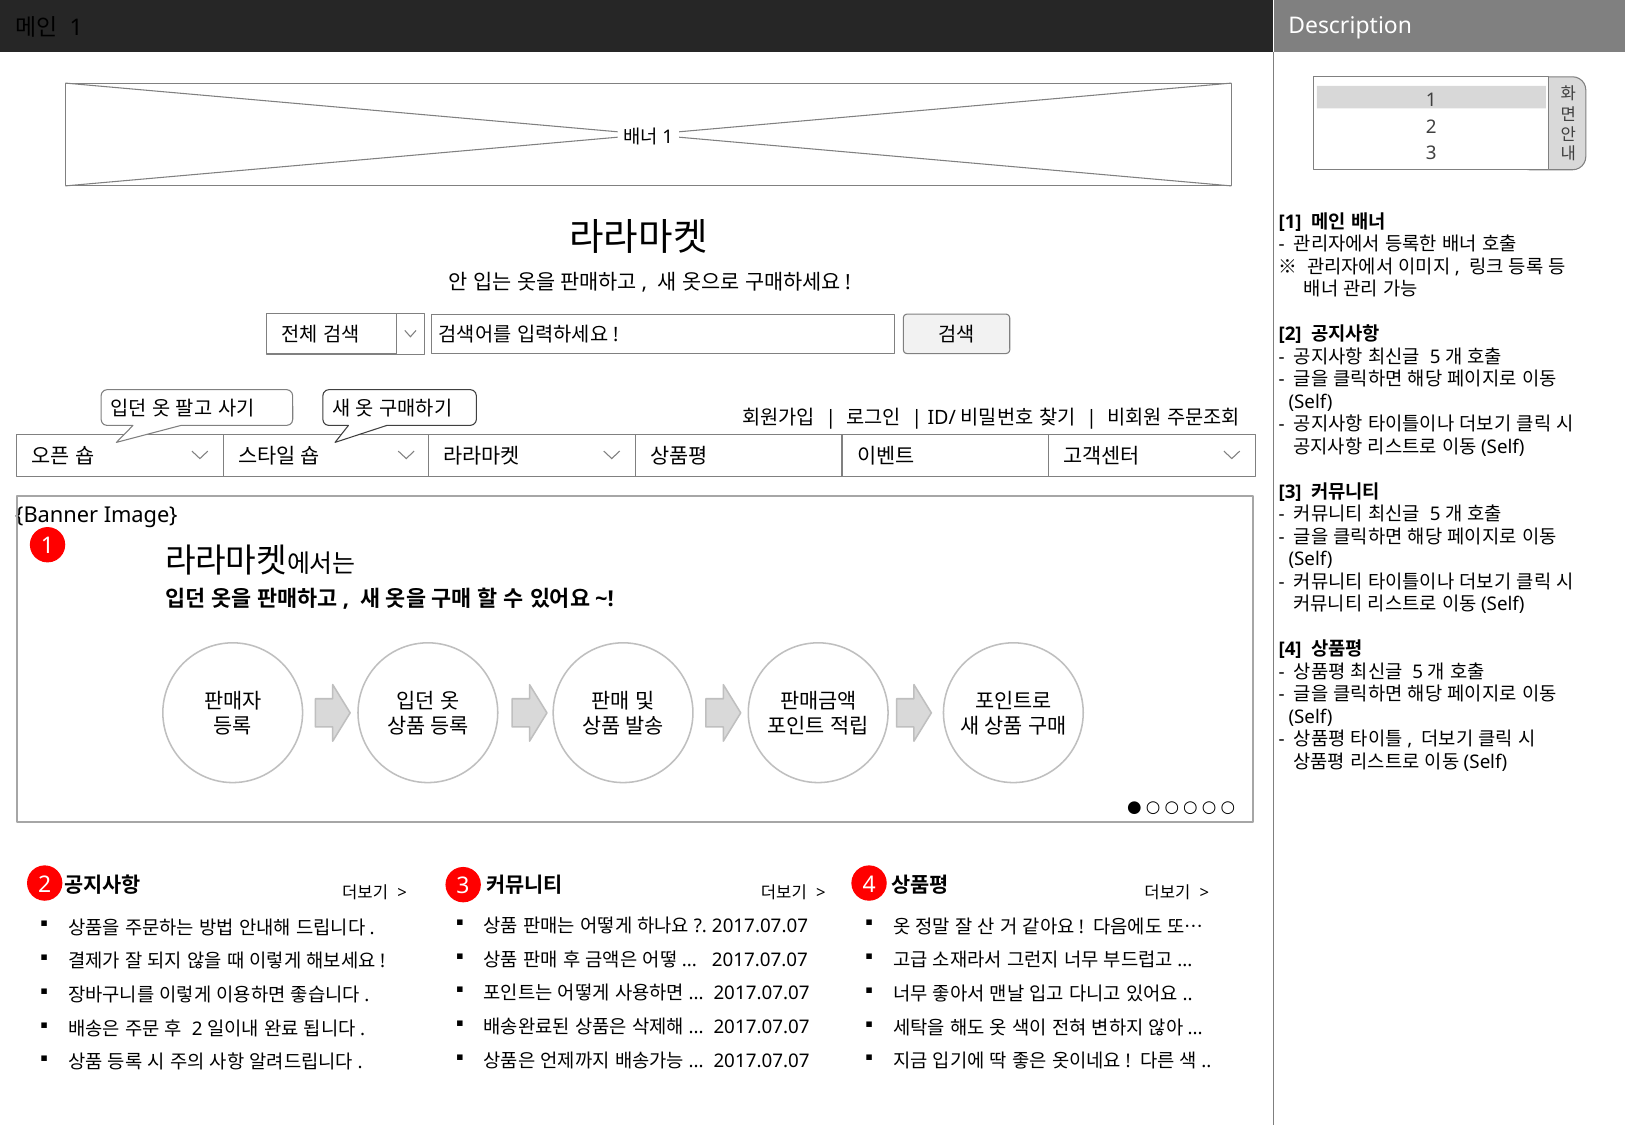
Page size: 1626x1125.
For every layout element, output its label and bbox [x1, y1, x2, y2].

text_box [433, 205, 866, 302]
text_box [429, 312, 897, 356]
text_box [24, 863, 1244, 1081]
text_box [15, 50, 1625, 1125]
text_box [16, 385, 1256, 477]
text_box [65, 82, 1232, 187]
list [0, 0, 1238, 52]
text_box [266, 313, 425, 355]
text_box [901, 311, 1012, 356]
